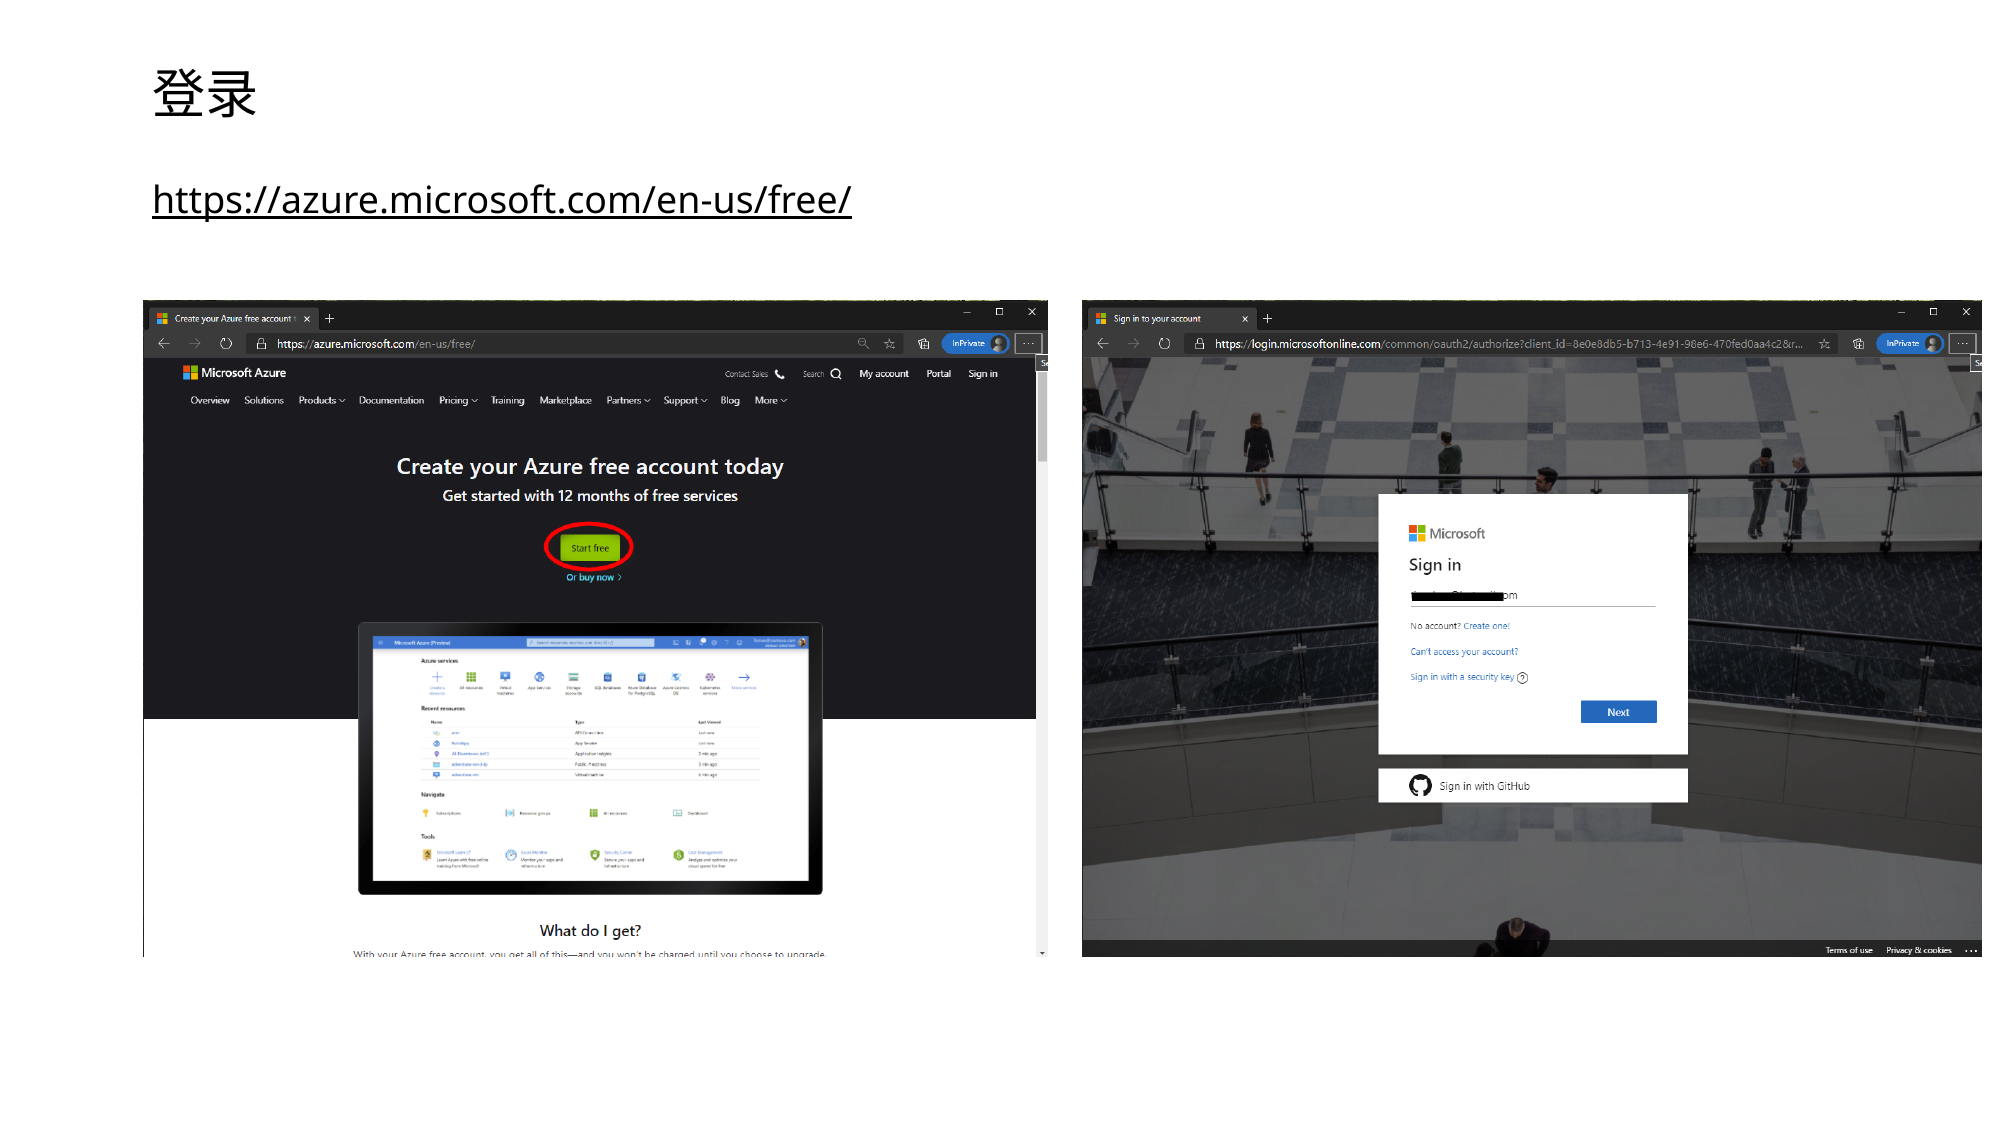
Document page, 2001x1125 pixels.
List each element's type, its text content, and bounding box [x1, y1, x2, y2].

picture [143, 300, 1048, 957]
title 登录 [137, 59, 1863, 133]
text_box https://azure.microsoft.com/en-us/free/ [137, 168, 1012, 235]
picture [1081, 300, 1982, 957]
